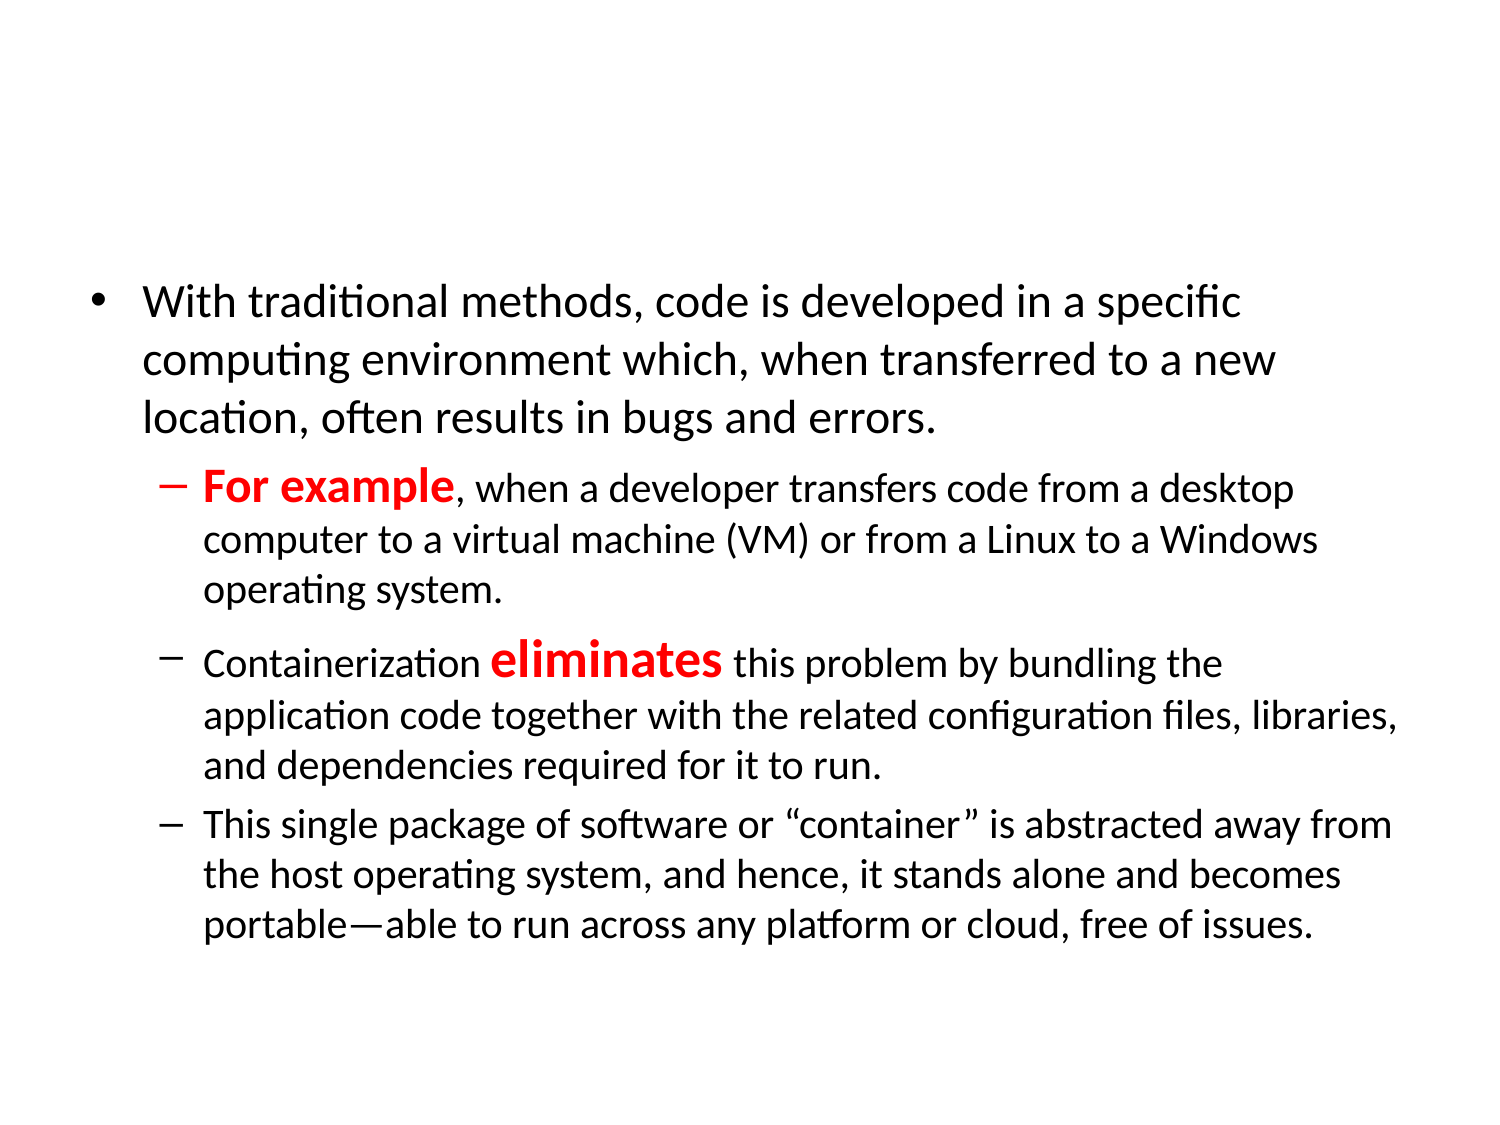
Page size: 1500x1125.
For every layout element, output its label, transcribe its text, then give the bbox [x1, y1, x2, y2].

list With traditional methods, code is developed in a specific computing environment which, when transferred to a new location, often results in bugs and errors. For example, when a developer transfers code from a desktop computer to a virtual machine (VM) or from a Linux to a Windows operating system. Containerization eliminates this problem by bundling the application code together with the related configuration files, libraries, and dependencies required for it to run. This single package of software or “container” is abstracted away from the host operating system, and hence, it stands alone and becomes portable—able to run across any platform or cloud, free of issues. [75, 262, 1425, 1005]
